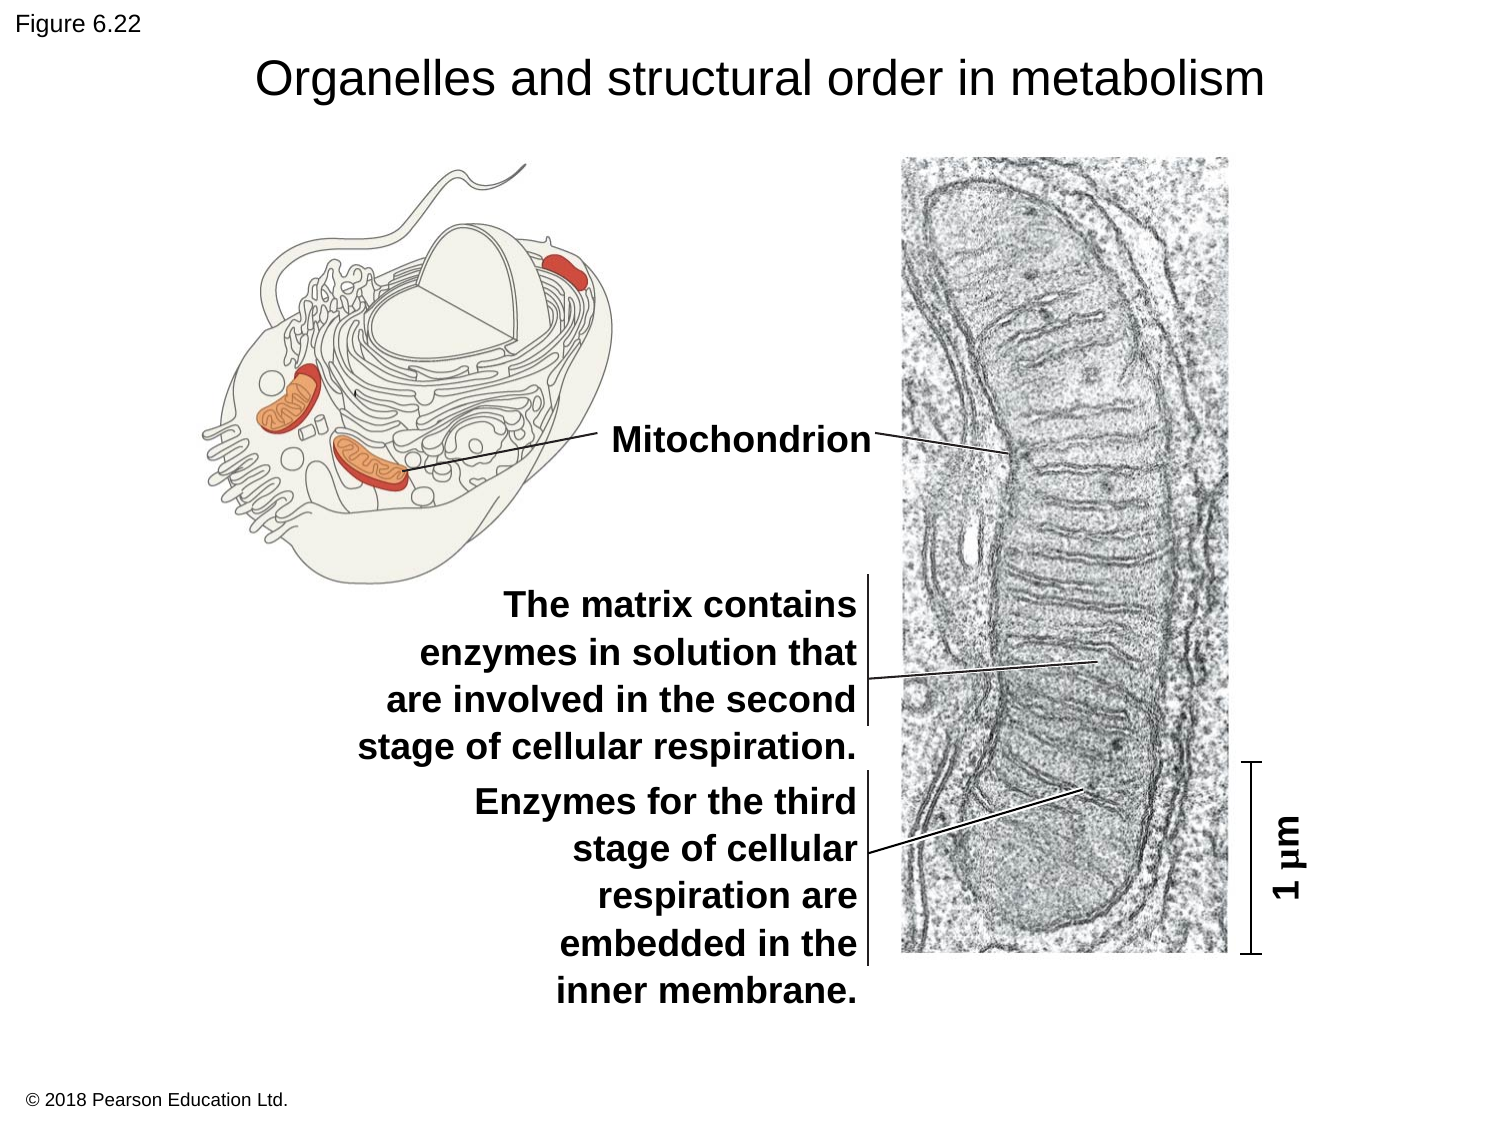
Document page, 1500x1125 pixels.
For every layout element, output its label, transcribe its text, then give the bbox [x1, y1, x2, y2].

text_box Organelles and structural order in metabolism [195, 37, 1325, 114]
text_box © 2018 Pearson Education Ltd. [10, 1080, 518, 1119]
title Figure 6.22 [0, 0, 593, 57]
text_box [1240, 761, 1263, 956]
picture [195, 151, 1305, 974]
